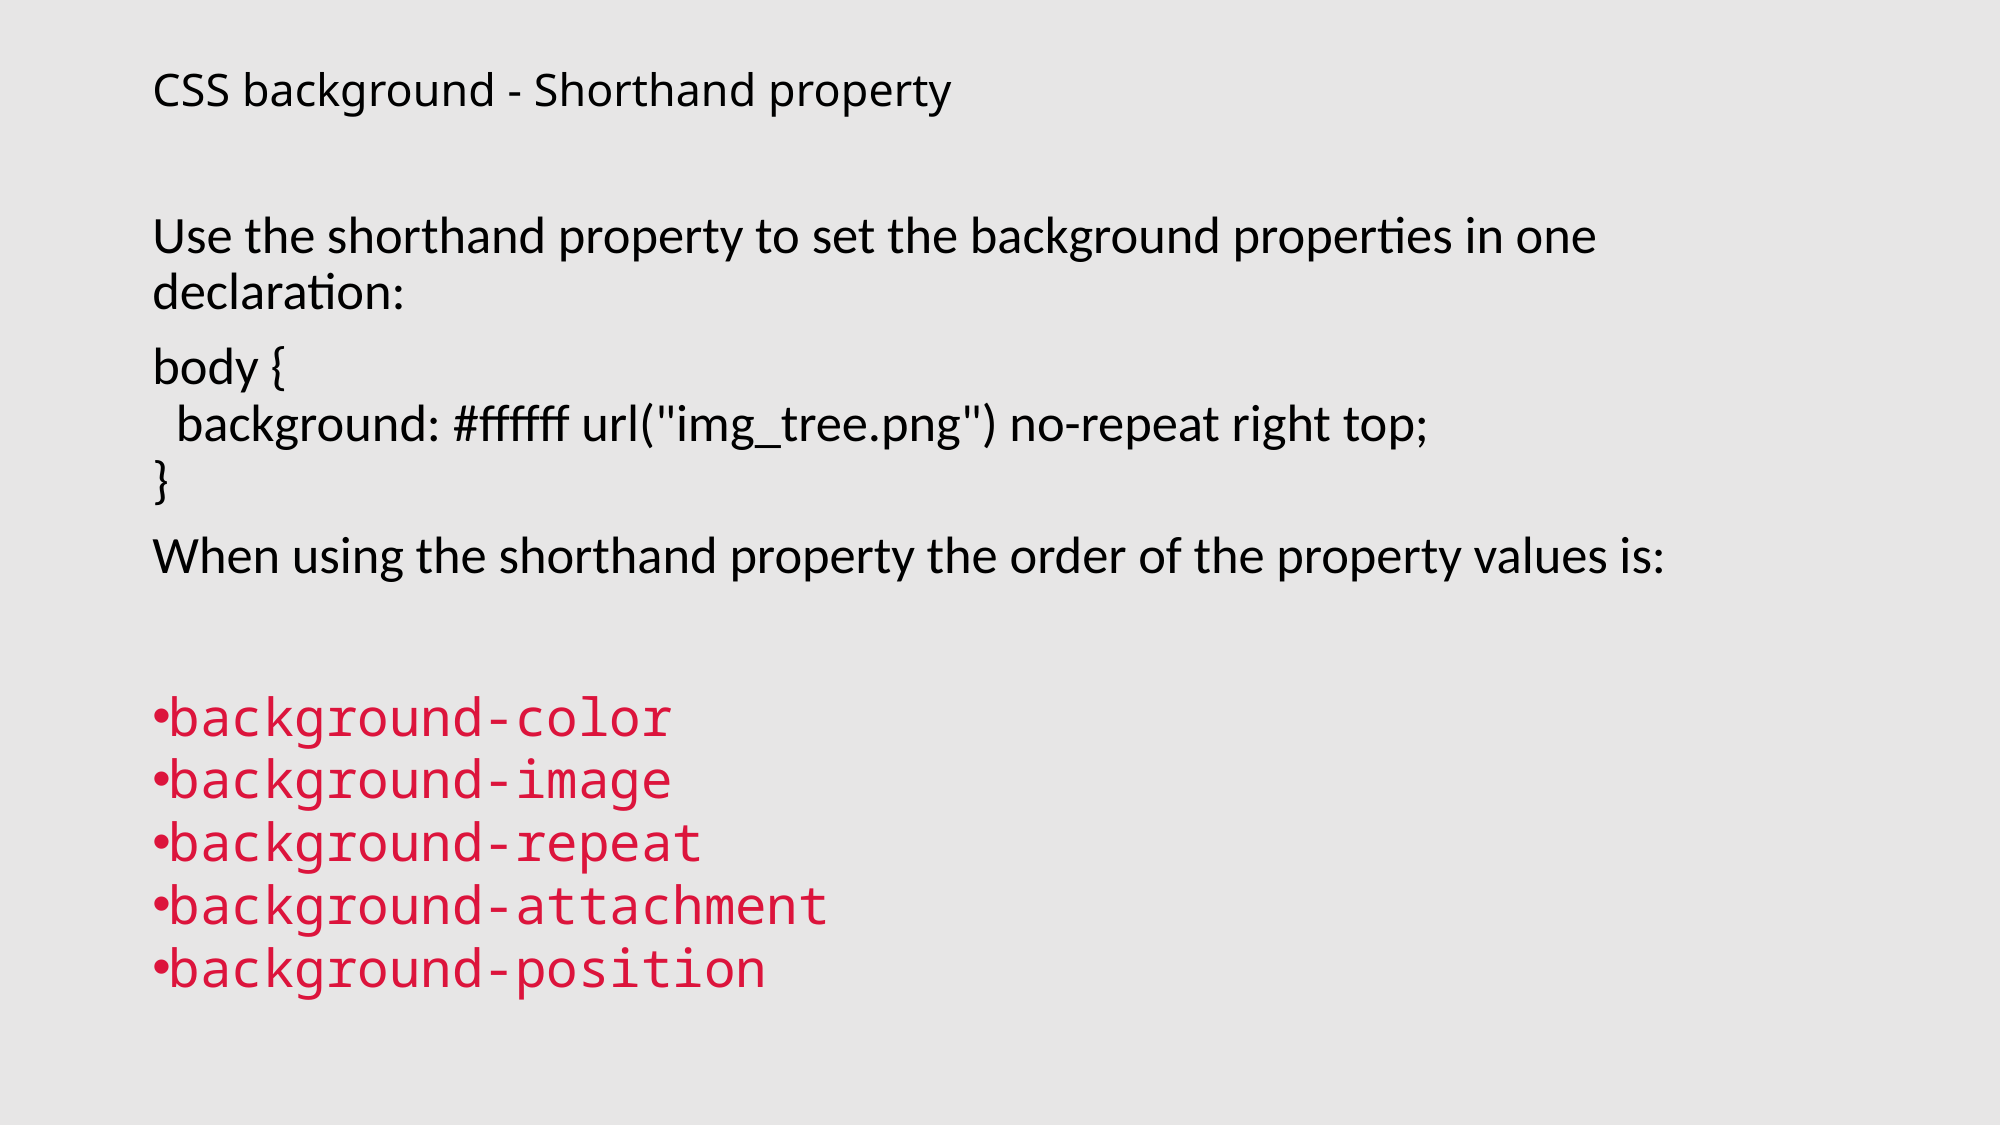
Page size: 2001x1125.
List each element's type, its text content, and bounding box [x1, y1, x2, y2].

title CSS background - Shorthand property [137, 59, 1863, 178]
list Use the shorthand property to set the background properties in one declaration: body { background: #ffffff url("img_tree.png") no-repeat right top; } When using the shorthand property the order of the property values is: background-color background-image background-repeat background-attachment background-position [137, 200, 1863, 1014]
